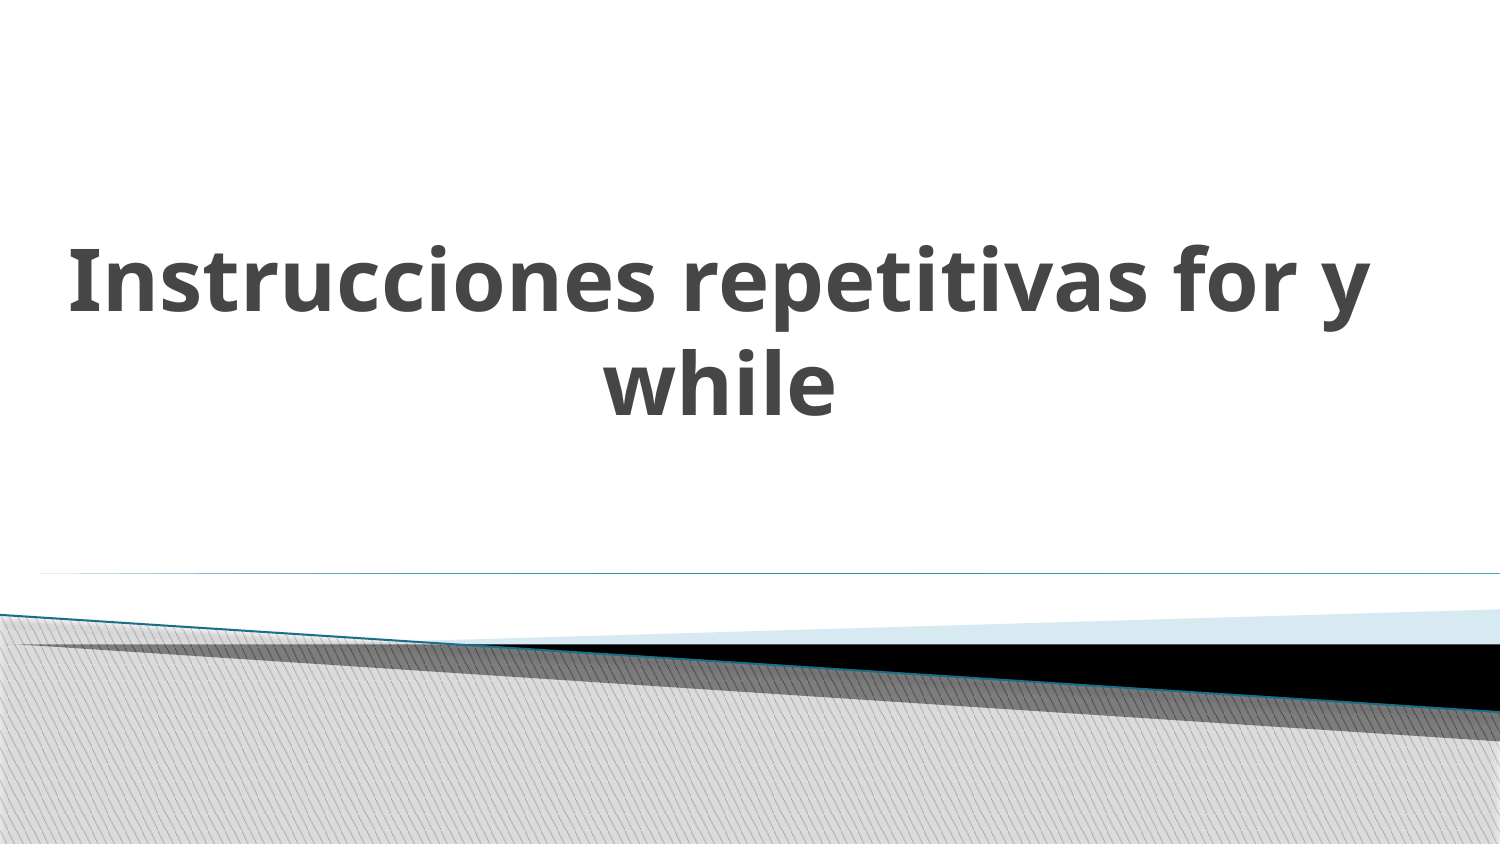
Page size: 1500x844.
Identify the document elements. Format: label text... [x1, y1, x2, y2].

title Instrucciones repetitivas for y while [53, 215, 1388, 441]
picture [5, 644, 1500, 742]
